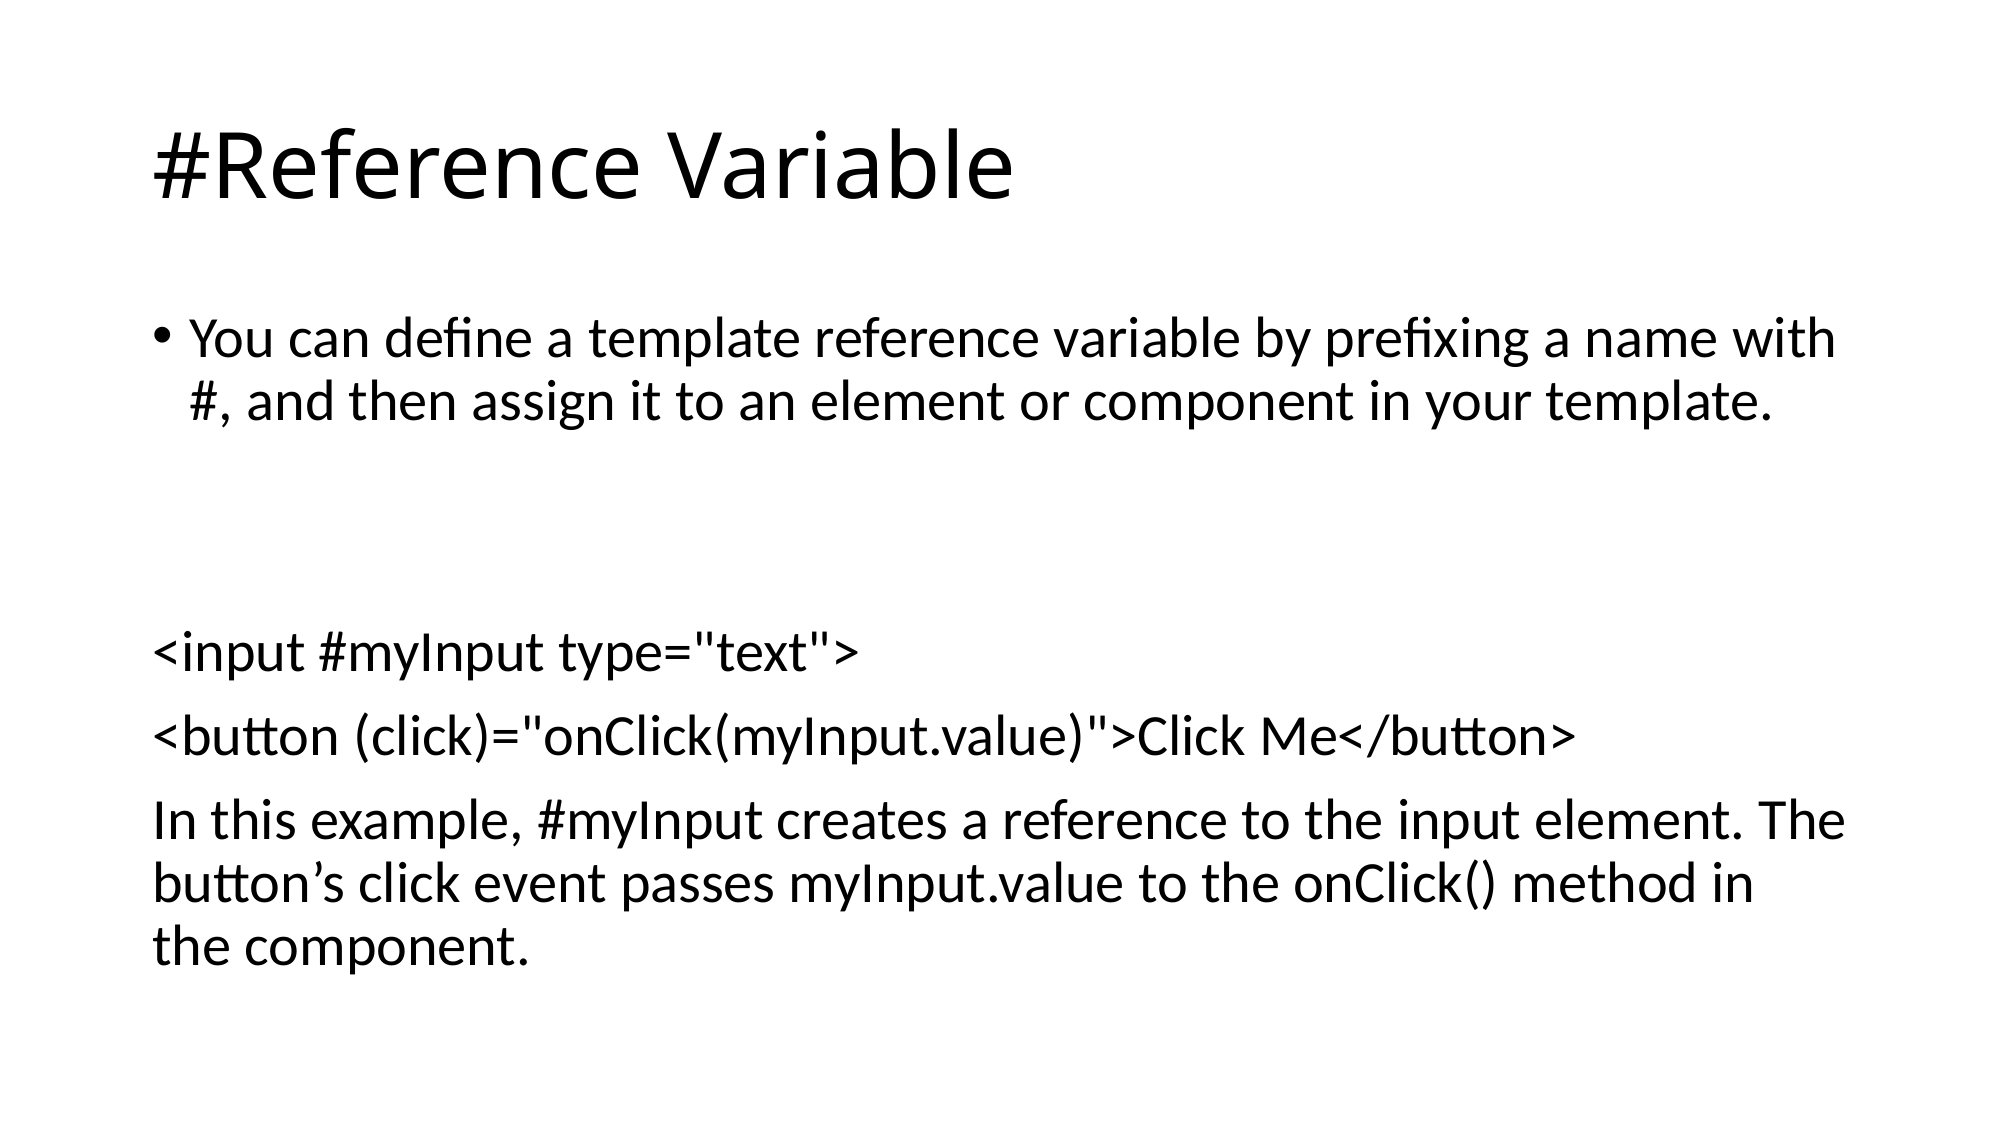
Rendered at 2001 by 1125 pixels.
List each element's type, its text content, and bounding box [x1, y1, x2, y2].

title #Reference Variable [137, 59, 1863, 278]
list You can define a template reference variable by prefixing a name with #, and then assign it to an element or component in your template. <input #myInput type="text"> <button (click)="onClick(myInput.value)">Click Me</button> In this example, #myInput creates a reference to the input element. The button’s click event passes myInput.value to the onClick() method in the component. [137, 299, 1863, 1014]
